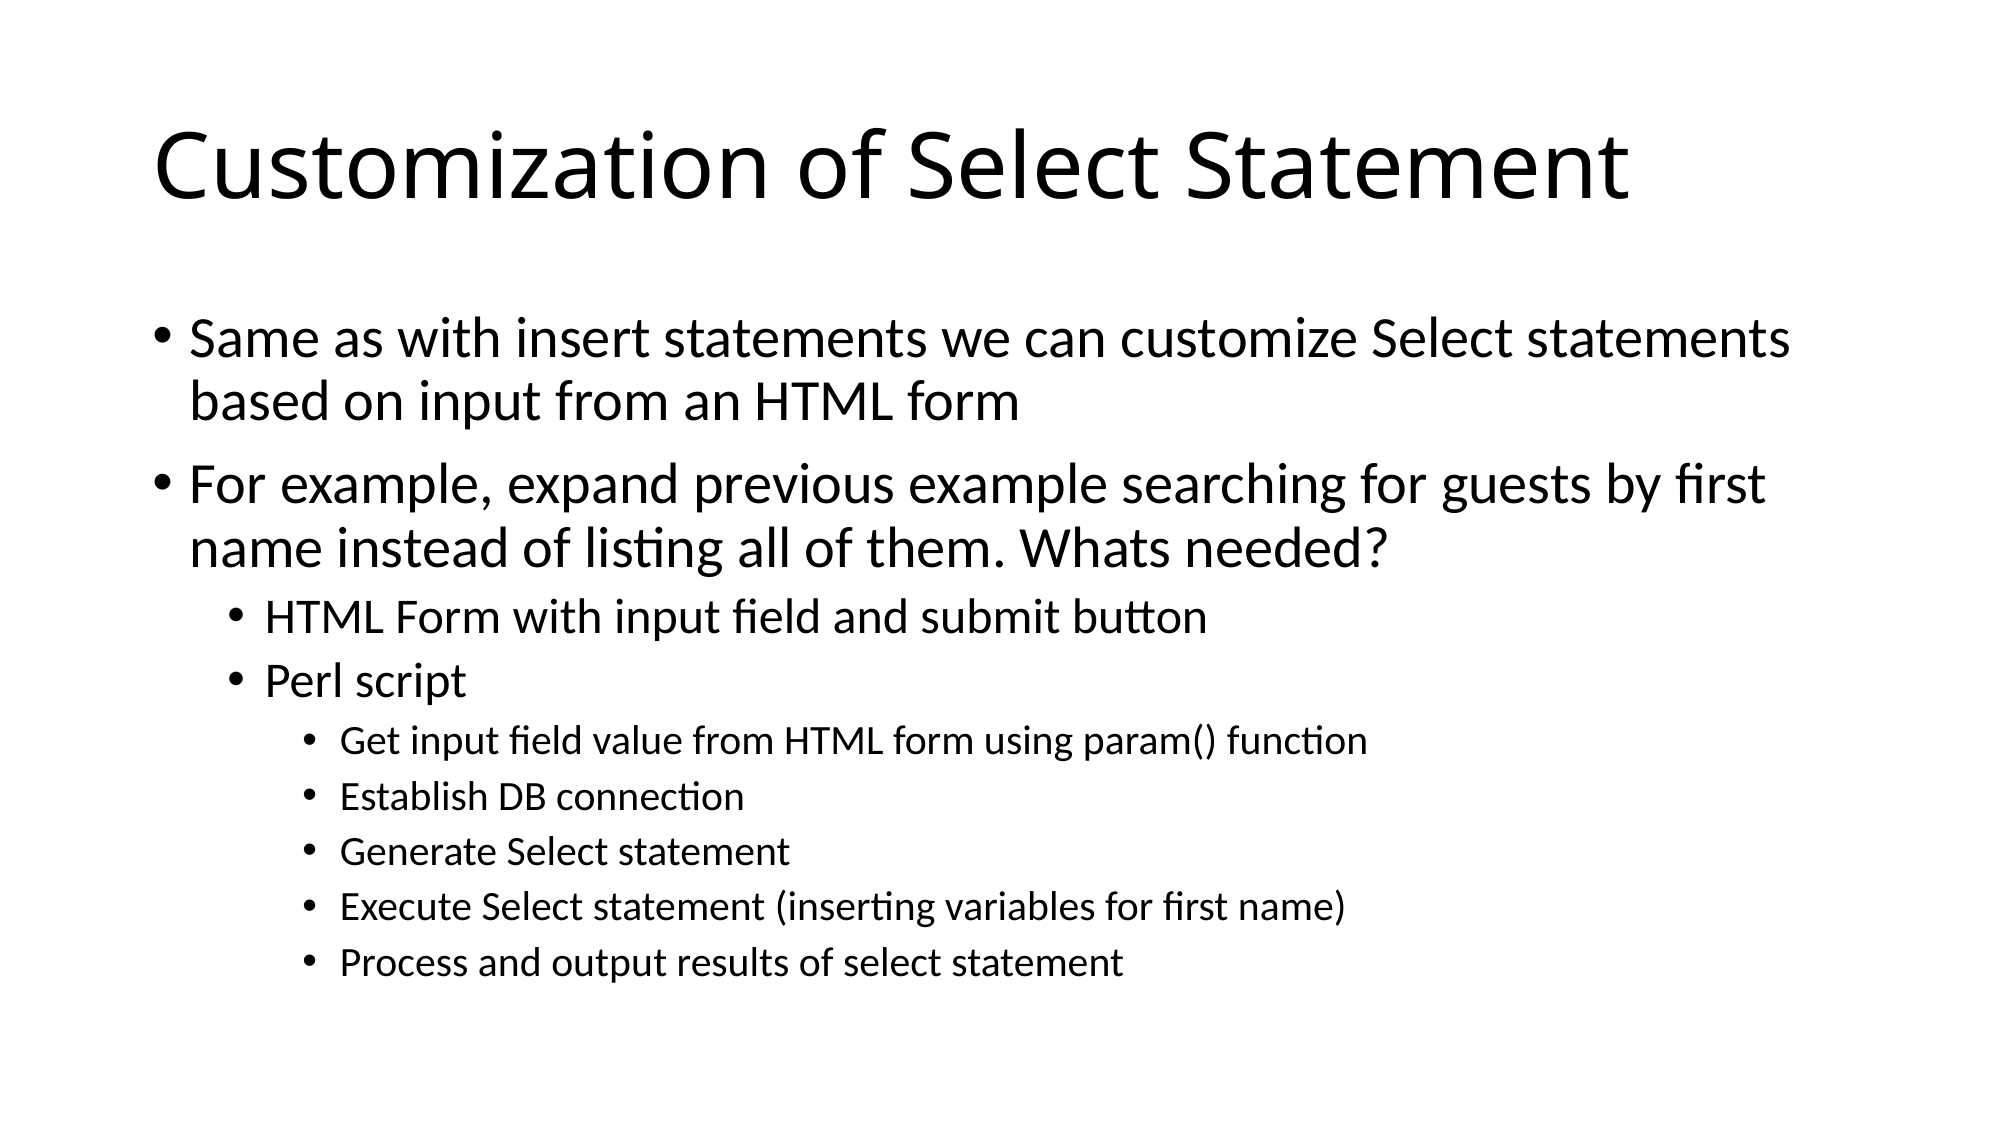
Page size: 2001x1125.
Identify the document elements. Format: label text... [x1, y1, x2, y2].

list Same as with insert statements we can customize Select statements based on input from an HTML form For example, expand previous example searching for guests by first name instead of listing all of them. Whats needed? HTML Form with input field and submit button Perl script Get input field value from HTML form using param() function Establish DB connection Generate Select statement Execute Select statement (inserting variables for first name) Process and output results of select statement [137, 299, 1863, 1014]
title Customization of Select Statement [137, 59, 1863, 278]
